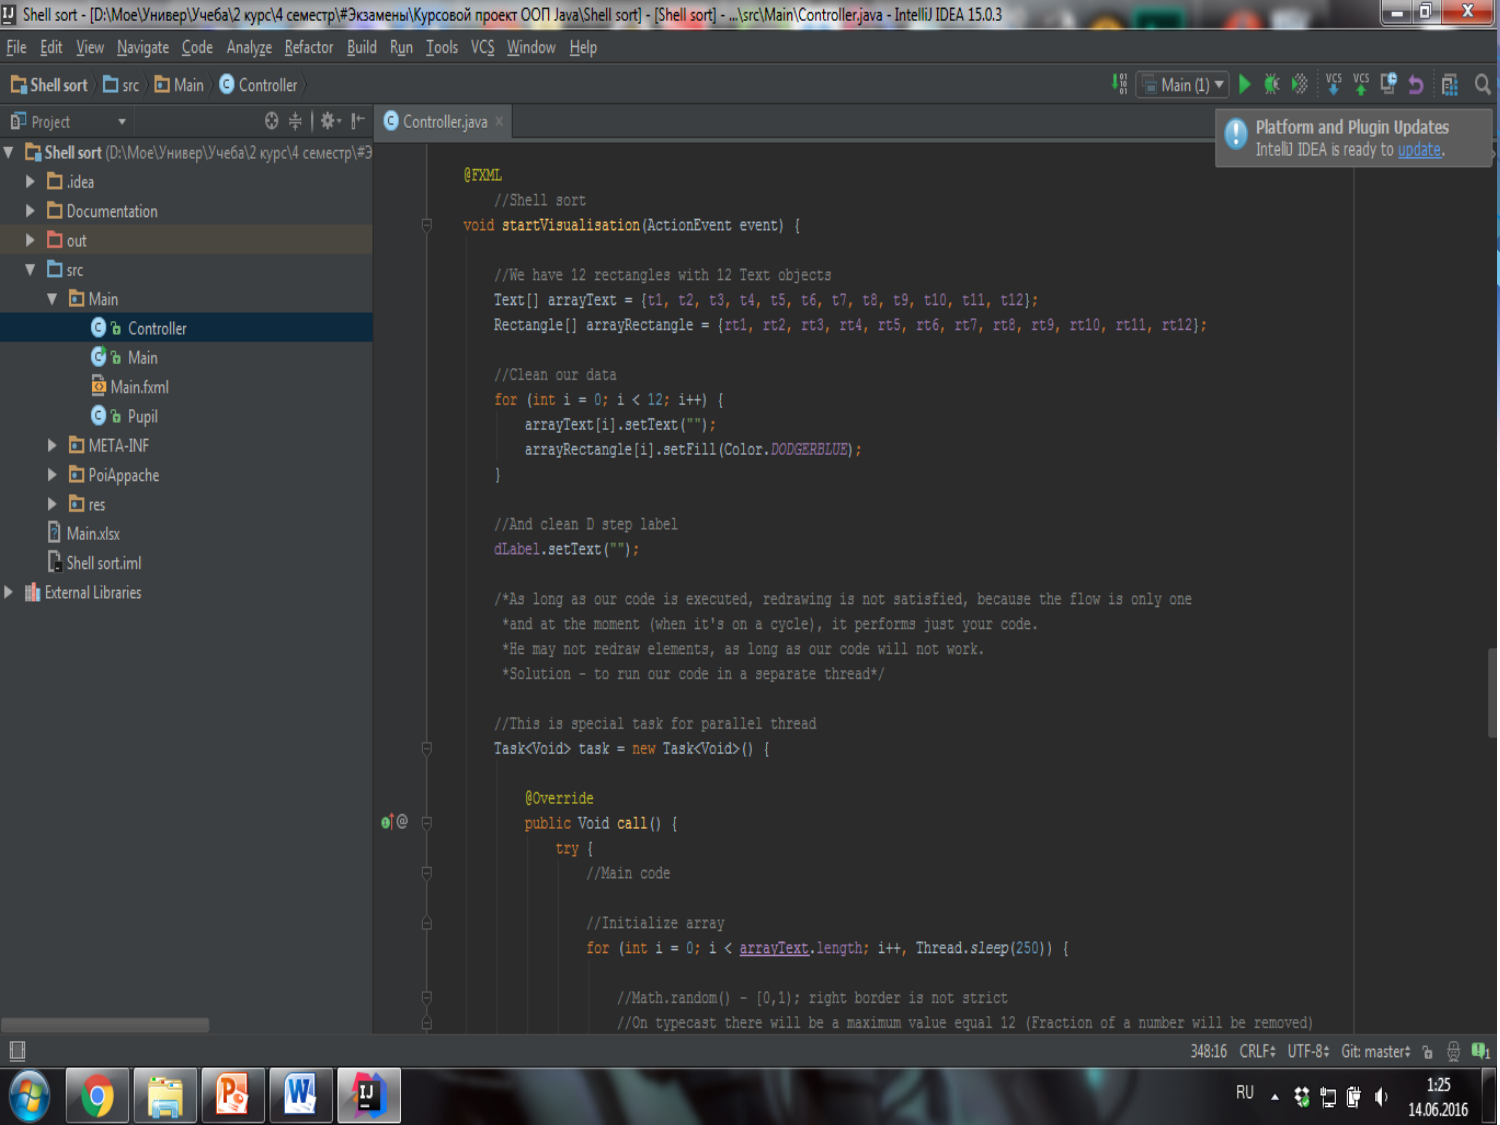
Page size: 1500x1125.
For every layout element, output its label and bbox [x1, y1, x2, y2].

list [0, 0, 1497, 1125]
